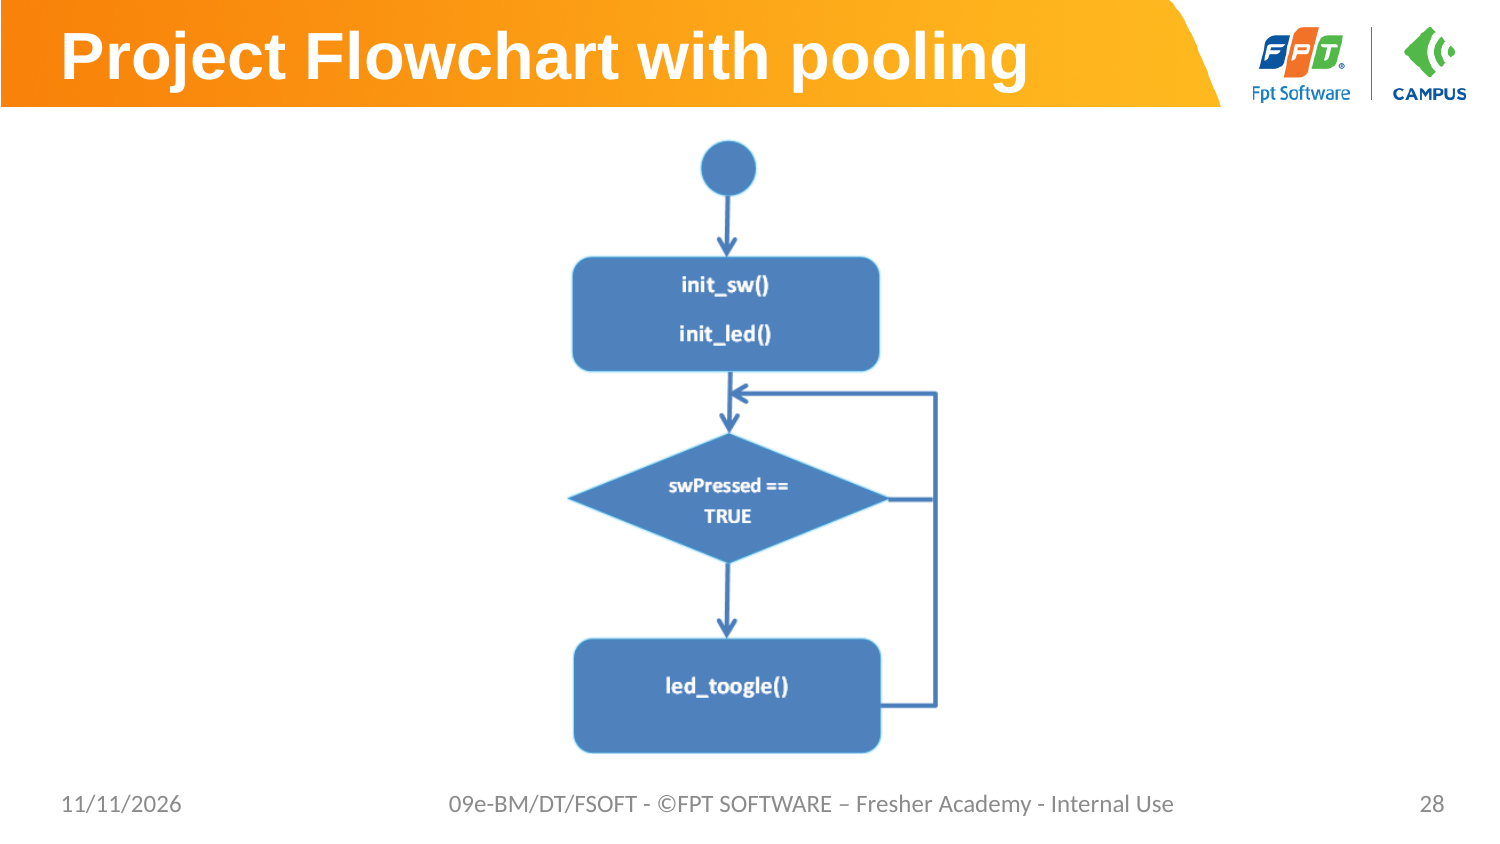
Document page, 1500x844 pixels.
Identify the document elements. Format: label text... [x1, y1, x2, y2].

title Project Flowchart with pooling [45, 0, 1176, 106]
footer 09e-BM/DT/FSOFT - ©FPT SOFTWARE – Fresher Academy - Internal Use [289, 782, 1335, 827]
picture [1, 0, 1499, 844]
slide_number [45, 782, 270, 827]
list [566, 139, 939, 754]
slide_number 28 [1350, 782, 1461, 827]
